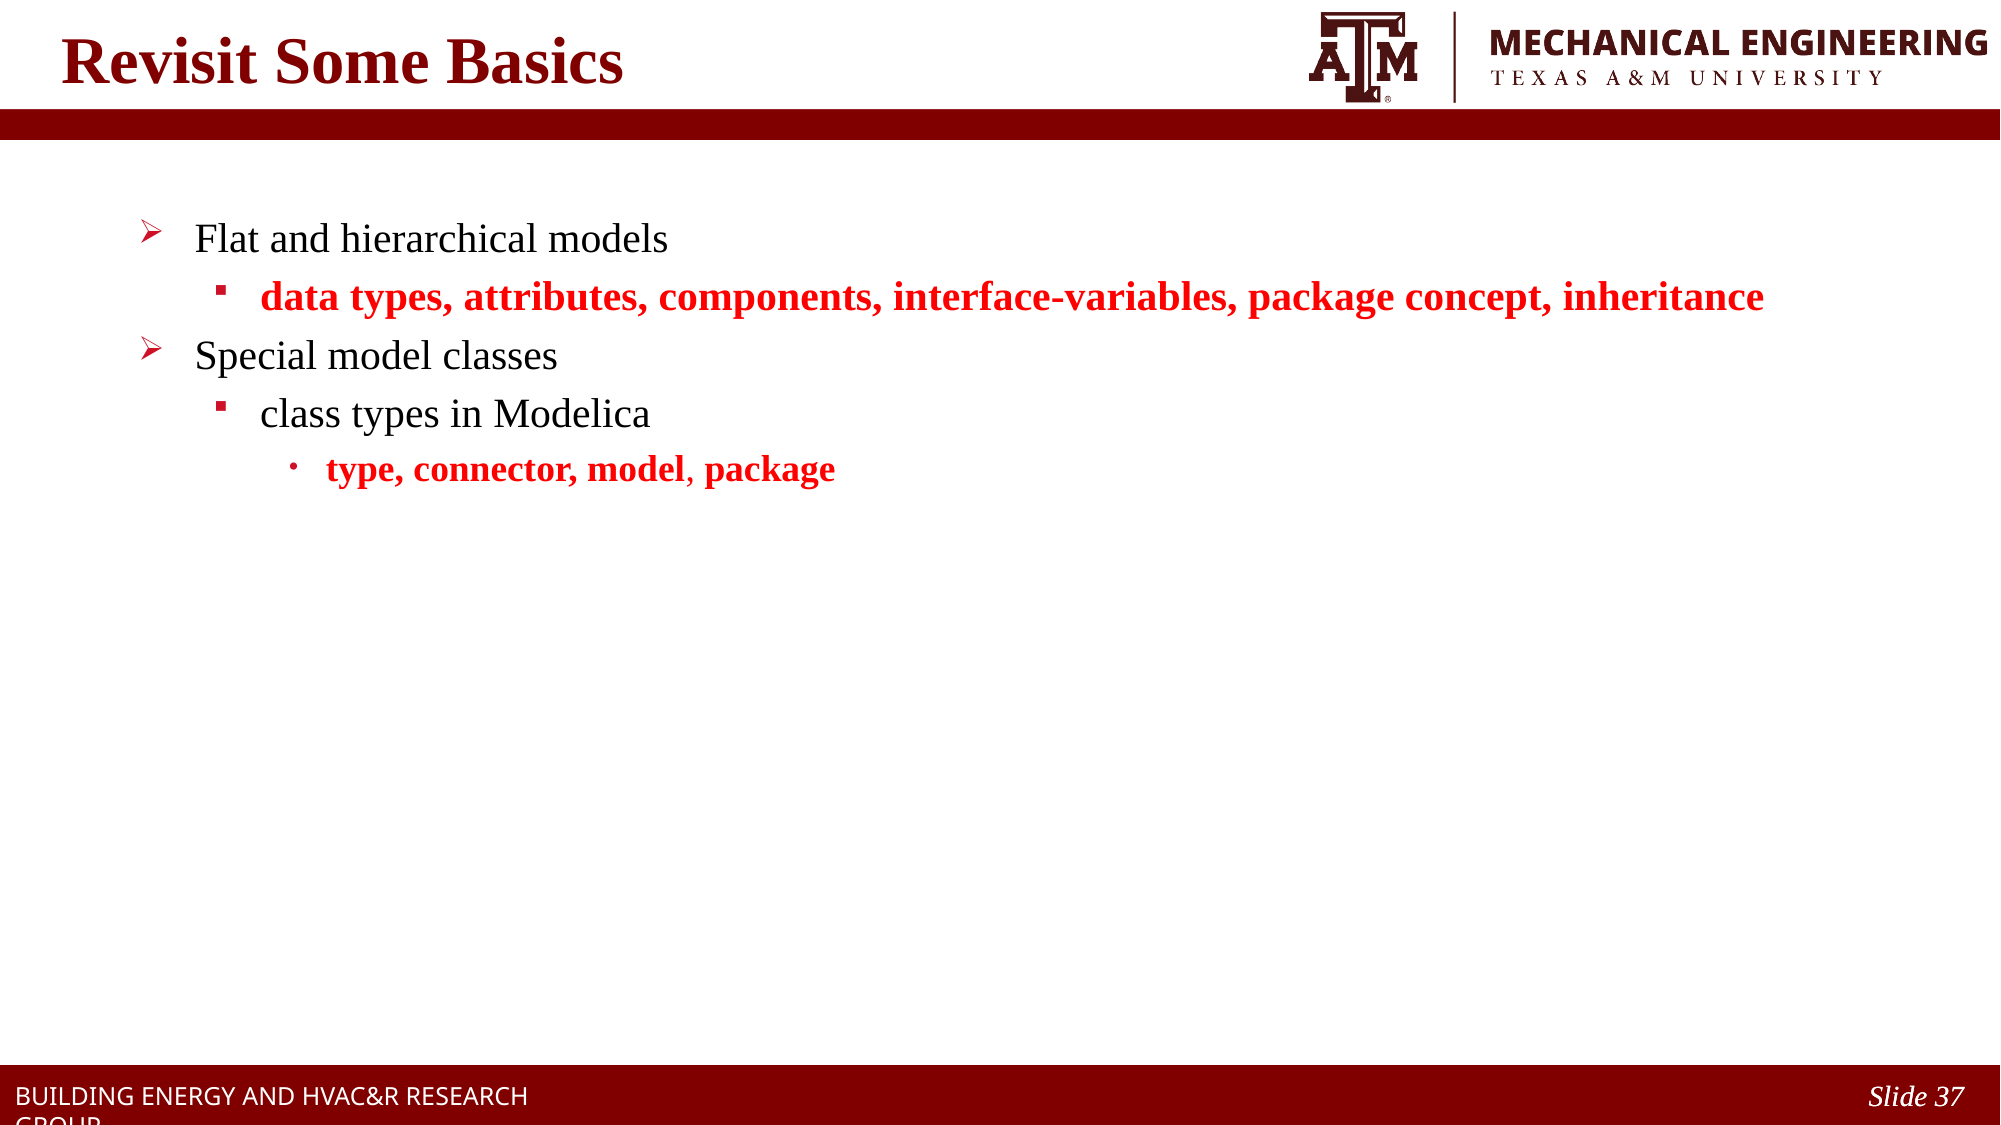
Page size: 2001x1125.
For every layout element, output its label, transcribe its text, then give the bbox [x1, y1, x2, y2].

title Revisit Some Basics [46, 9, 962, 96]
picture [1301, 4, 2001, 110]
list Flat and hierarchical models data types, attributes, components, interface-variables, package concept, inheritance Special model classes class types in Modelica type, connector, model, package [123, 203, 1801, 563]
